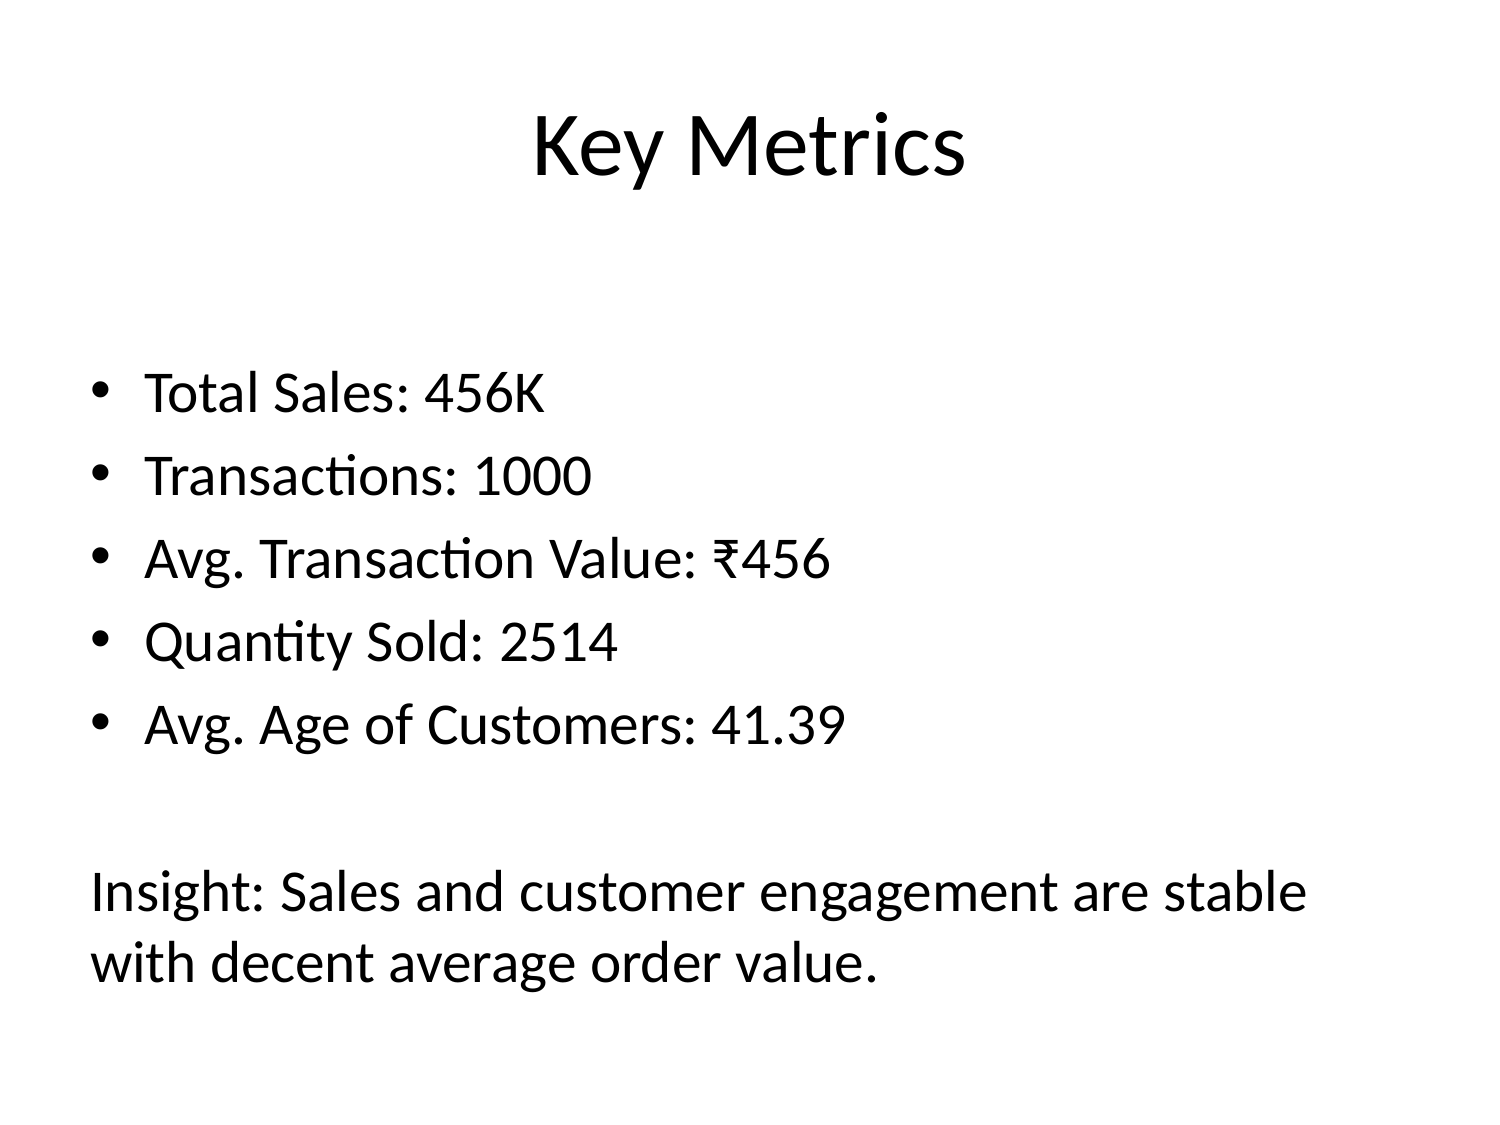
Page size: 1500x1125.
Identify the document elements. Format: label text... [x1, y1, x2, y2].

list Total Sales: 456K Transactions: 1000 Avg. Transaction Value: ₹456 Quantity Sold: 2514 Avg. Age of Customers: 41.39 Insight: Sales and customer engagement are stable with decent average order value. [75, 262, 1425, 1005]
title Key Metrics [75, 45, 1425, 233]
